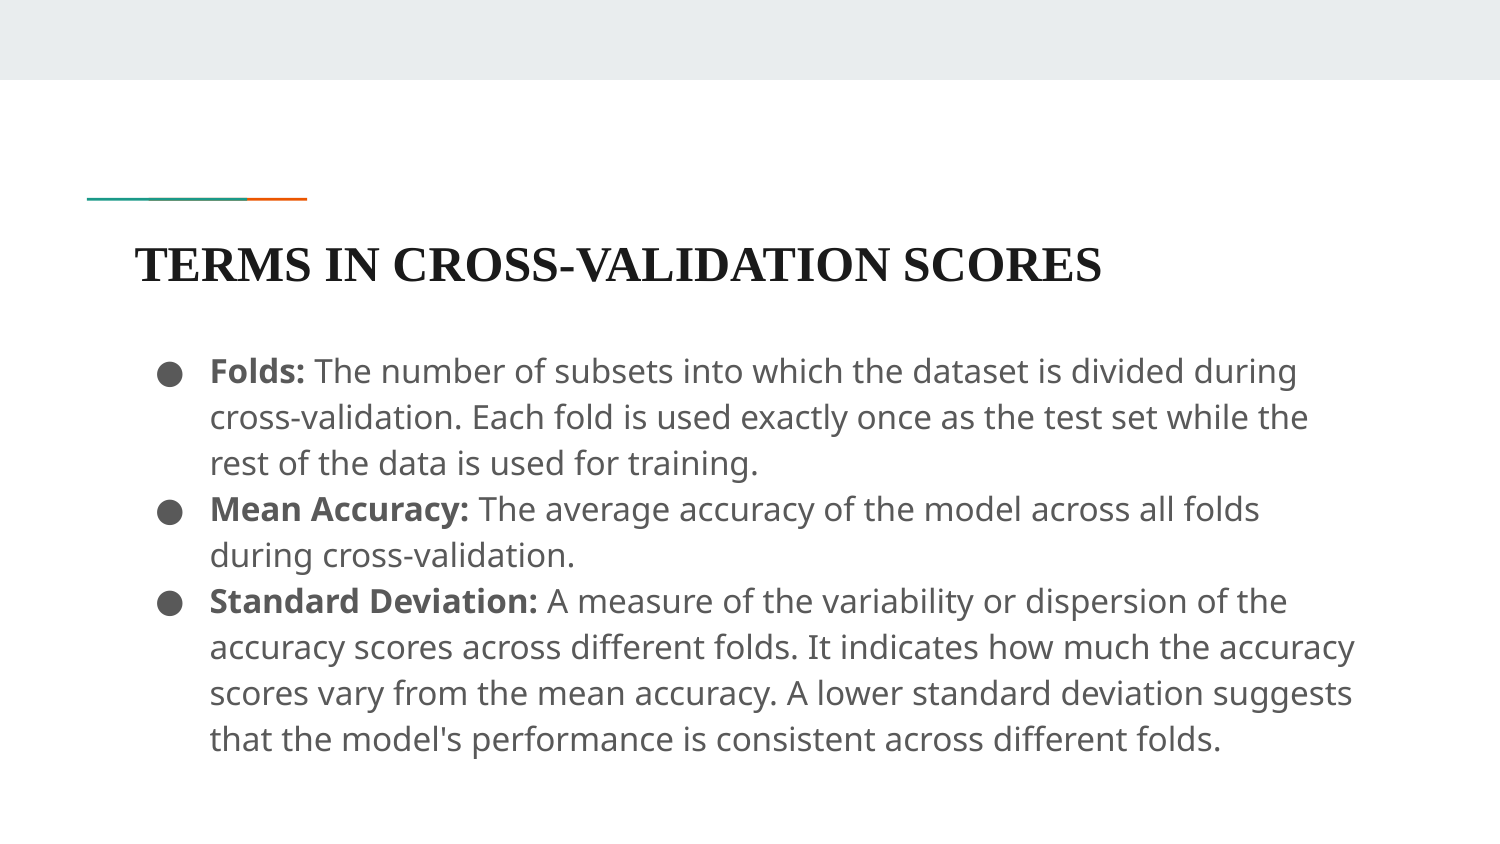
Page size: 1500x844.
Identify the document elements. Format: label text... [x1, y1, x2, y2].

title TERMS IN CROSS-VALIDATION SCORES [119, 216, 1381, 329]
list Folds: The number of subsets into which the dataset is divided during cross-validation. Each fold is used exactly once as the test set while the rest of the data is used for training. Mean Accuracy: The average accuracy of the model across all folds during cross-validation. Standard Deviation: A measure of the variability or dispersion of the accuracy scores across different folds. It indicates how much the accuracy scores vary from the mean accuracy. A lower standard deviation suggests that the model's performance is consistent across different folds. [119, 329, 1381, 835]
